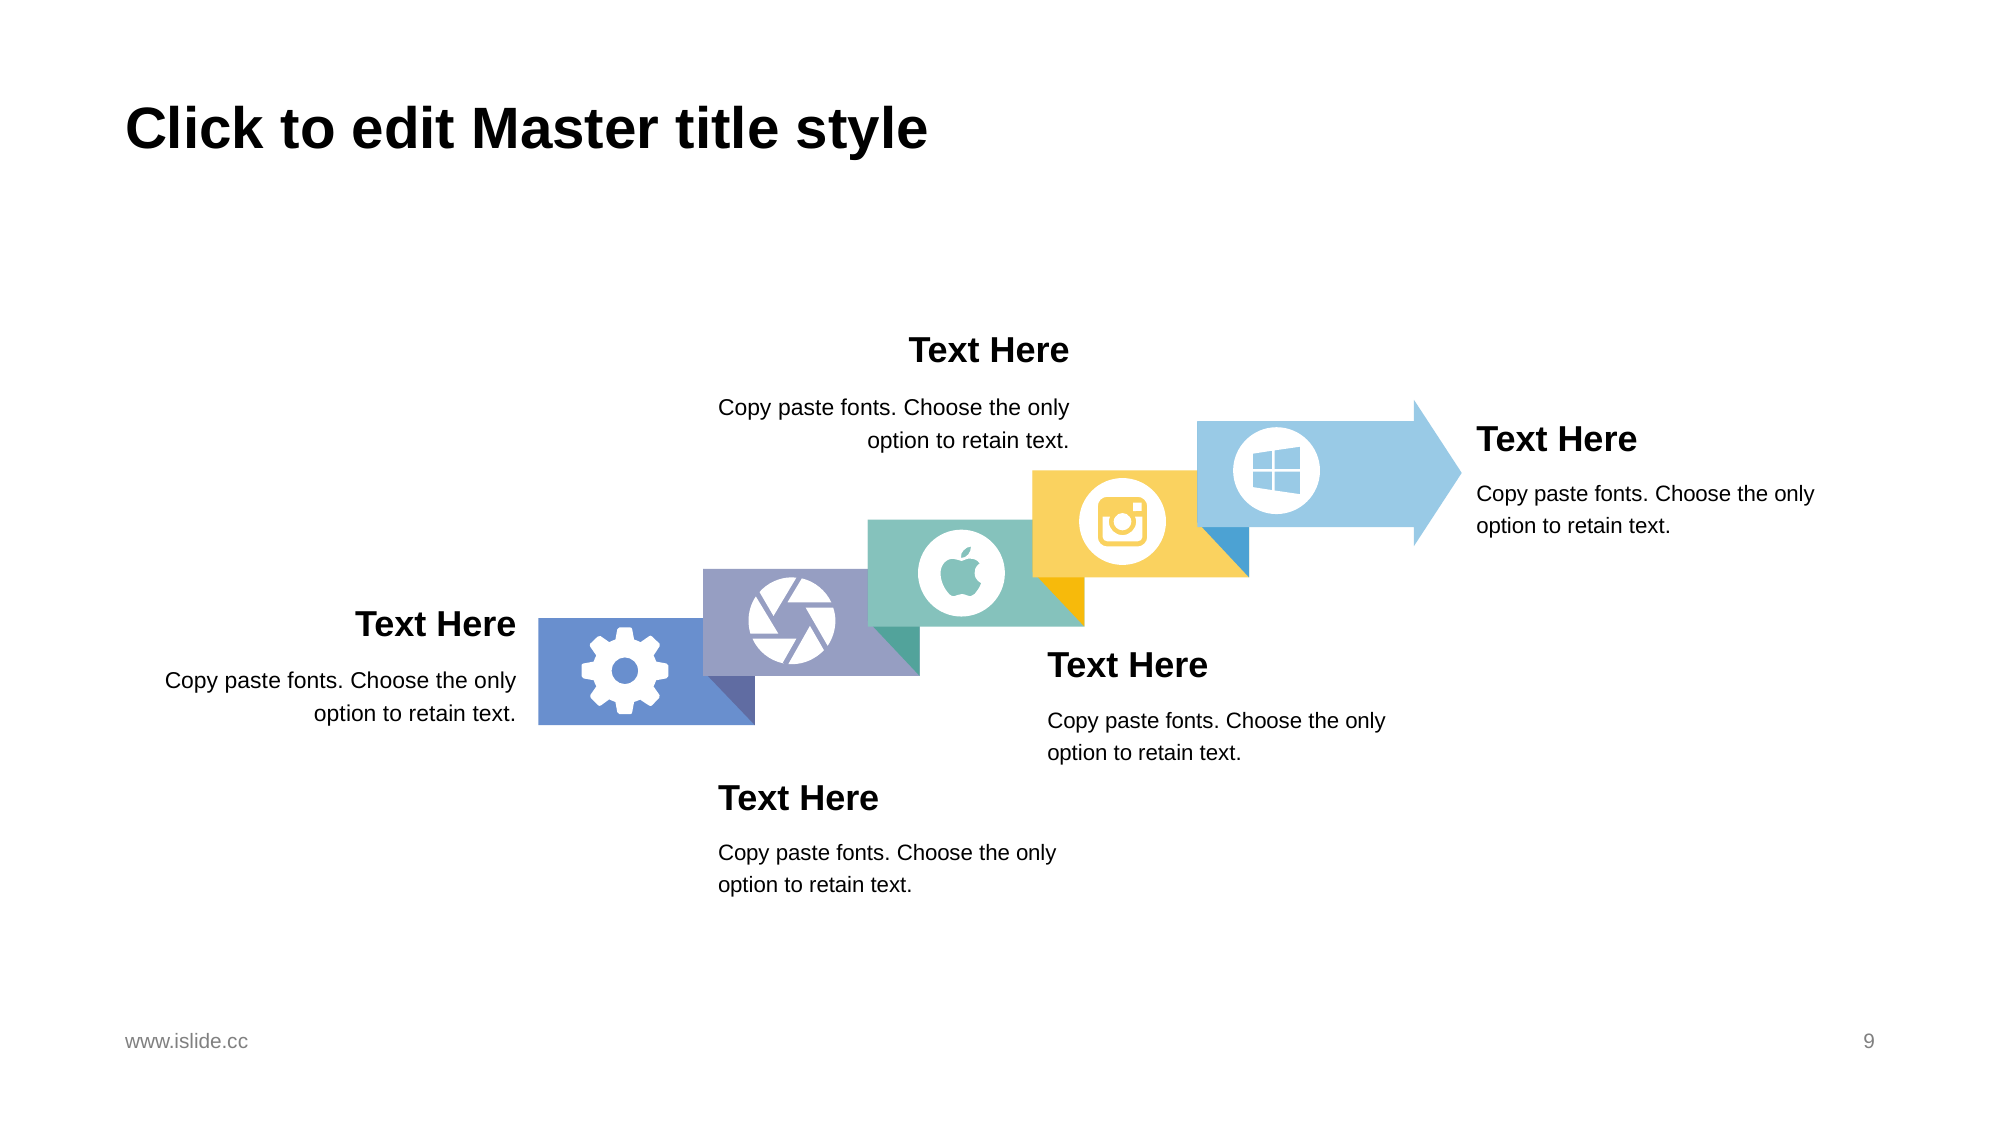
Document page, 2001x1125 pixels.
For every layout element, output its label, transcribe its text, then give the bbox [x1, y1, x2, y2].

slide_number 9 [1412, 1022, 1890, 1057]
footer www.islide.cc [109, 1022, 790, 1057]
title Click to edit Master title style [109, 0, 1890, 169]
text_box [122, 319, 1871, 905]
